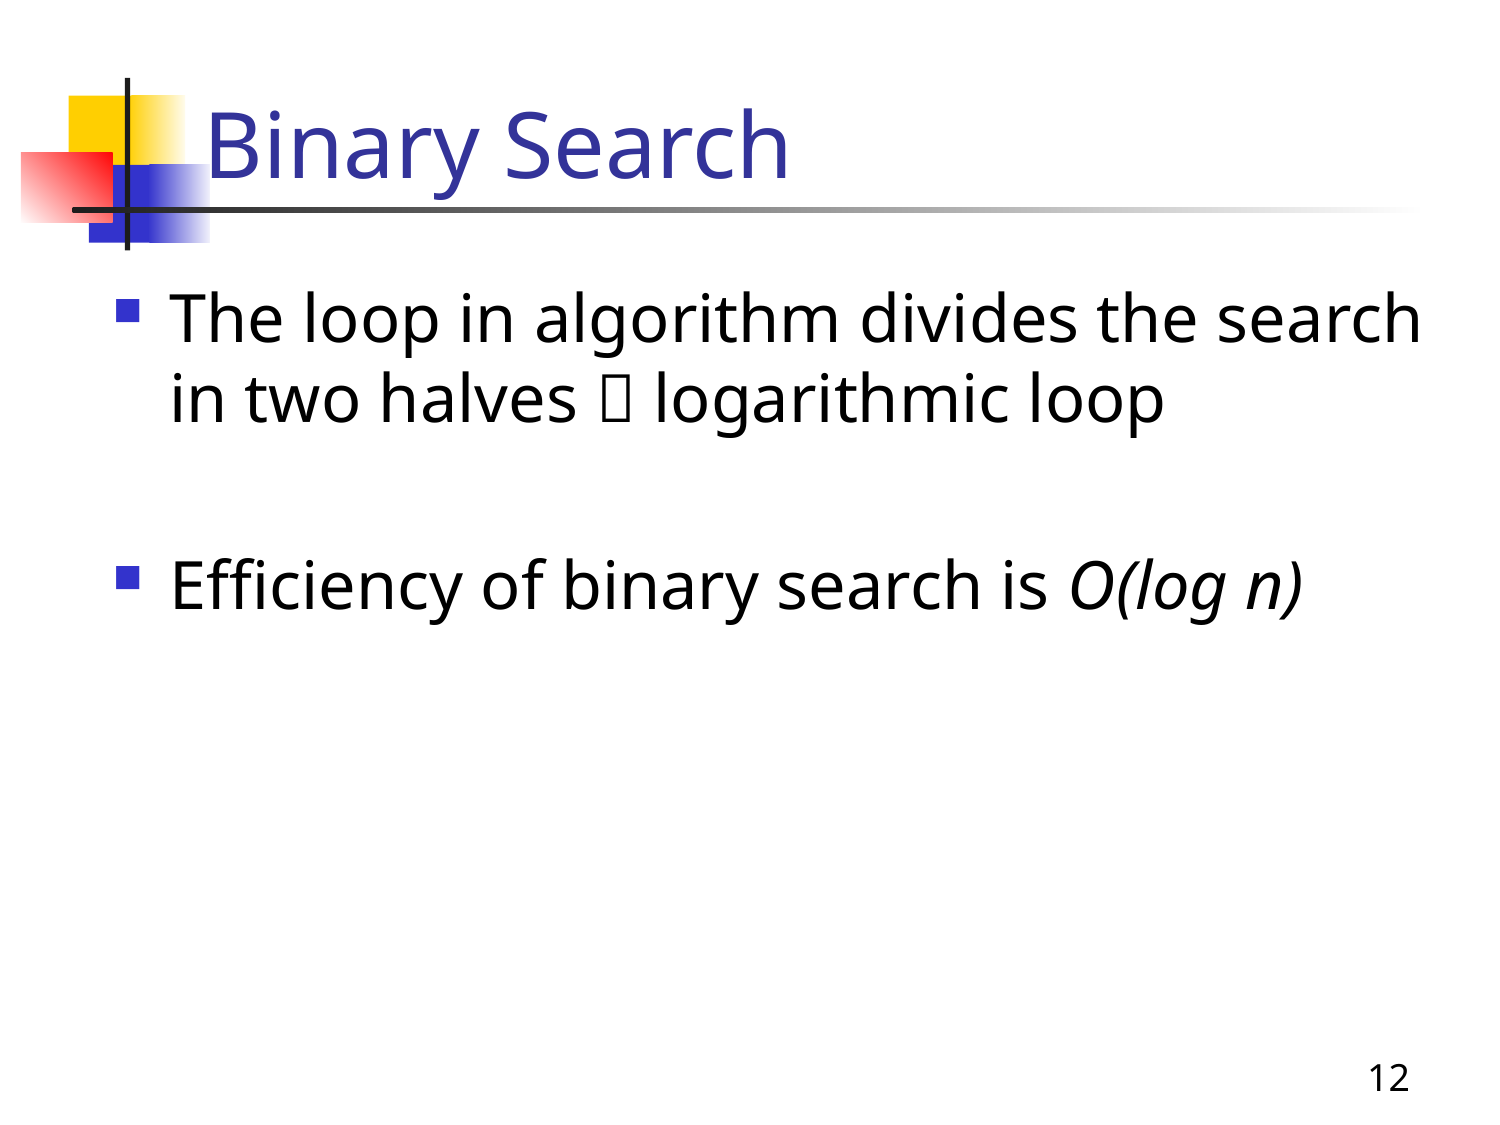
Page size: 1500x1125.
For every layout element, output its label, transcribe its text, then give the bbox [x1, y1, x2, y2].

list The loop in algorithm divides the search in two halves  logarithmic loop Efficiency of binary search is O(log n) [97, 268, 1470, 1007]
text_box 12 [1112, 1037, 1425, 1113]
title Binary Search [188, 16, 1468, 205]
